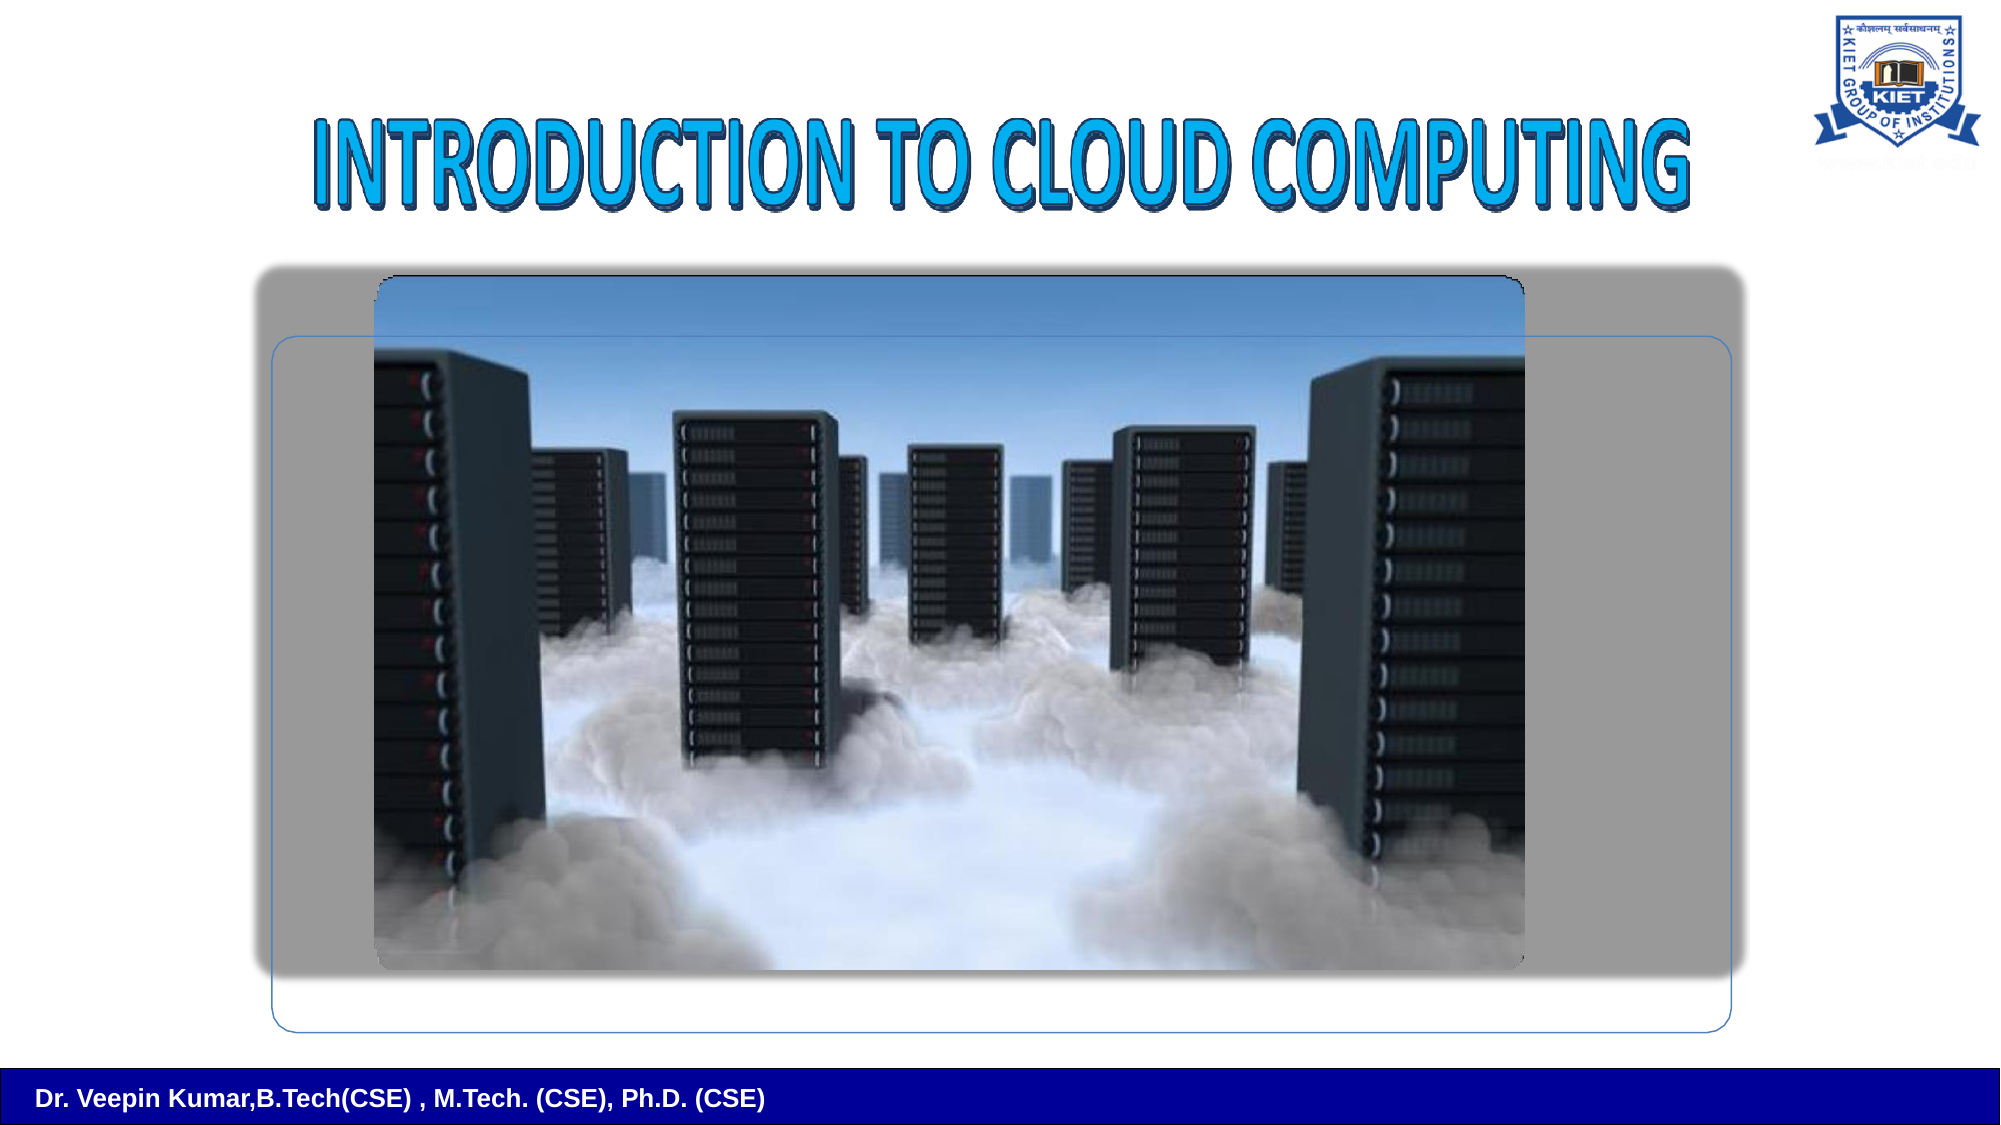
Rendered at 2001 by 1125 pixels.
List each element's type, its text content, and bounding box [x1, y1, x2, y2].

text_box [249, 258, 1750, 1034]
footer Dr. Veepin Kumar,B.Tech(CSE) , M.Tech. (CSE), Ph.D. (CSE) [32, 1082, 1110, 1125]
picture [313, 118, 1690, 213]
picture [1812, 15, 1984, 170]
